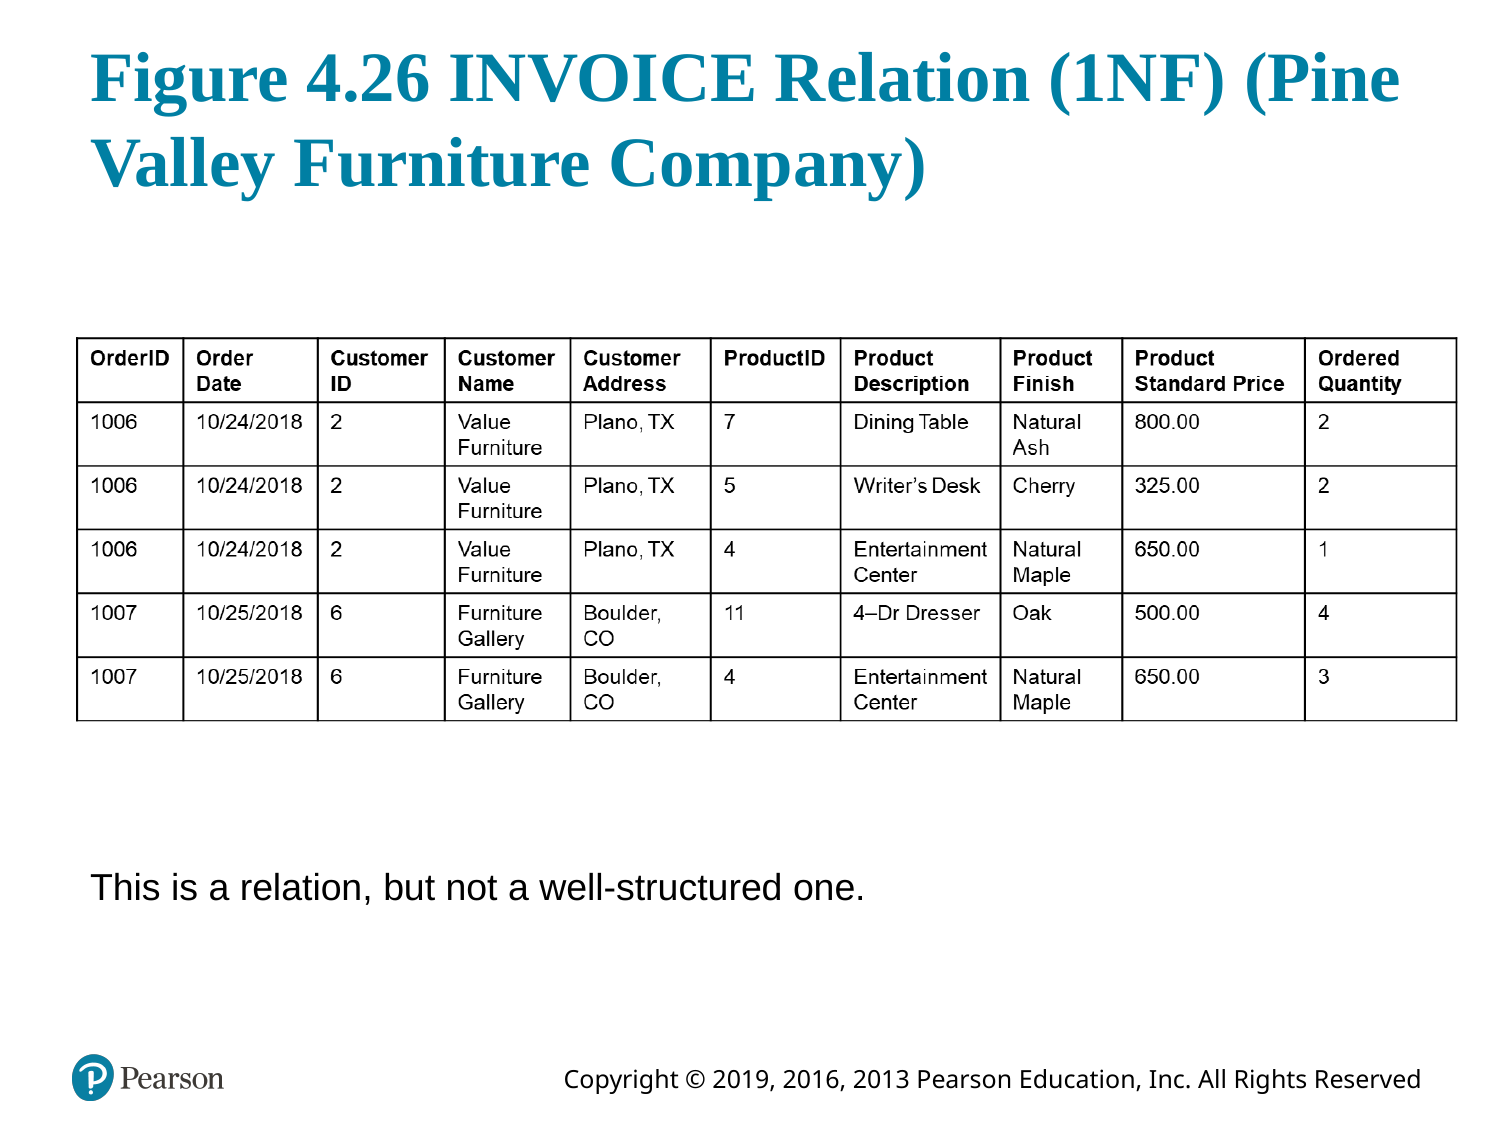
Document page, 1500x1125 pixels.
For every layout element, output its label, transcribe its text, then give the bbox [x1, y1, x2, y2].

picture [98, 1054, 224, 1101]
picture [72, 1054, 88, 1070]
picture [74, 337, 1458, 726]
list This is a relation, but not a well-structured one. [75, 847, 1425, 925]
picture [80, 1063, 106, 1088]
picture [72, 1087, 83, 1101]
title Figure 4.26 INVOICE Relation (1N F) (Pine Valley Furniture Company) [75, 35, 1425, 216]
